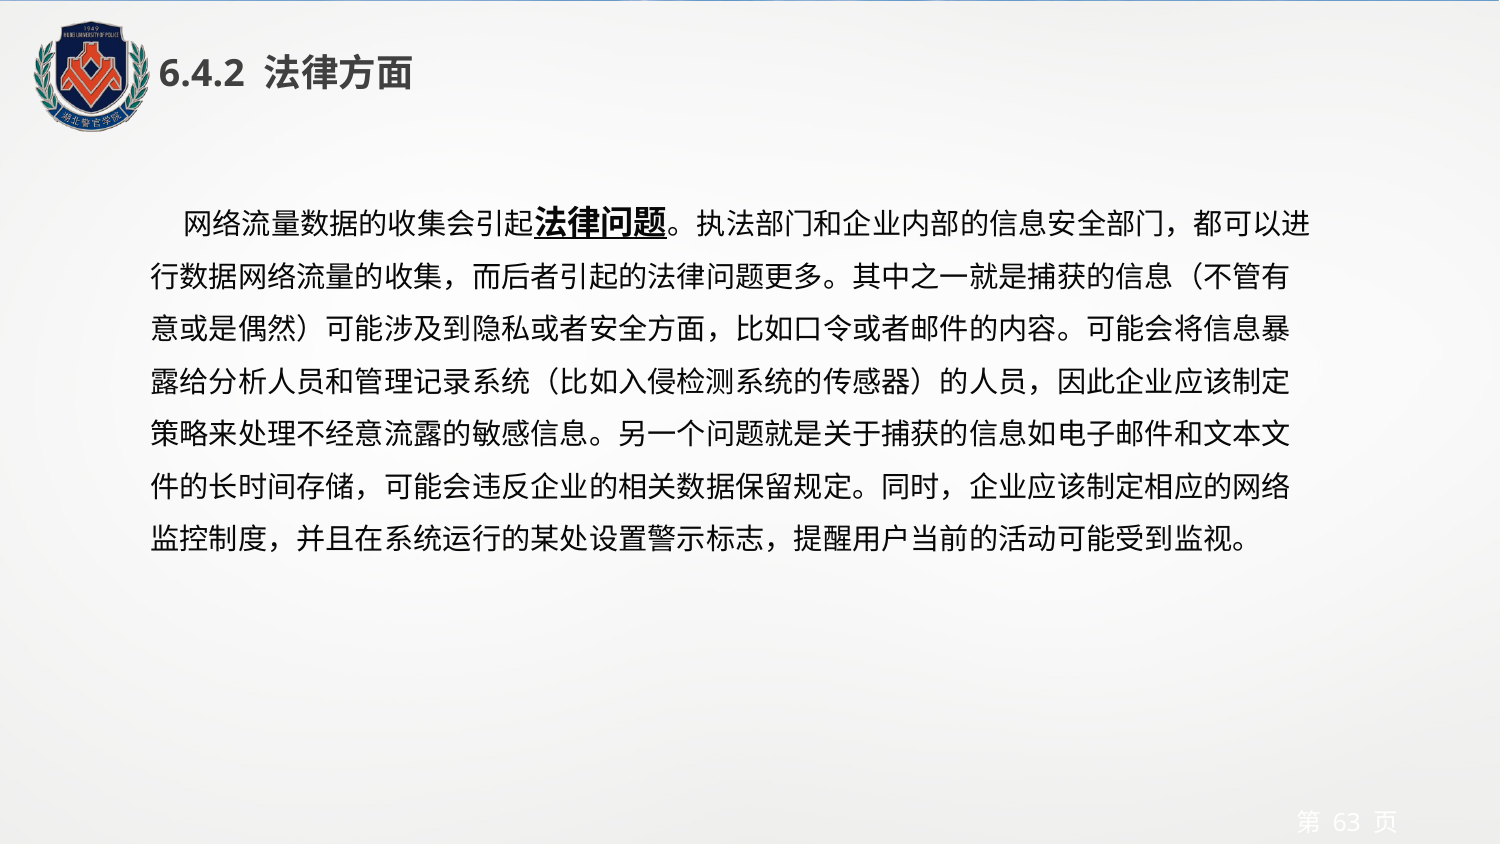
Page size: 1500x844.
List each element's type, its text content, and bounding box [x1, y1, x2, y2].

picture [0, 0, 1500, 844]
text_box 网络流量数据的收集会引起法律问题。执法部门和企业内部的信息安全部门，都可以进行数据网络流量的收集，而后者引起的法律问题更多。其中之一就是捕获的信息（不管有意或是偶然）可能涉及到隐私或者安全方面，比如口令或者邮件的内容。可能会将信息暴露给分析人员和管理记录系统（比如入侵检测系统的传感器）的人员，因此企业应该制定策略来处理不经意流露的敏感信息。另一个问题就是关于捕获的信息如电子邮件和文本文件的长时间存储，可能会违反企业的相关数据保留规定。同时，企业应该制定相应的网络监控制度，并且在系统运行的某处设置警示标志，提醒用户当前的活动可能受到监视。 [135, 173, 1329, 563]
text_box 6.4.2 法律方面 [147, 43, 786, 100]
